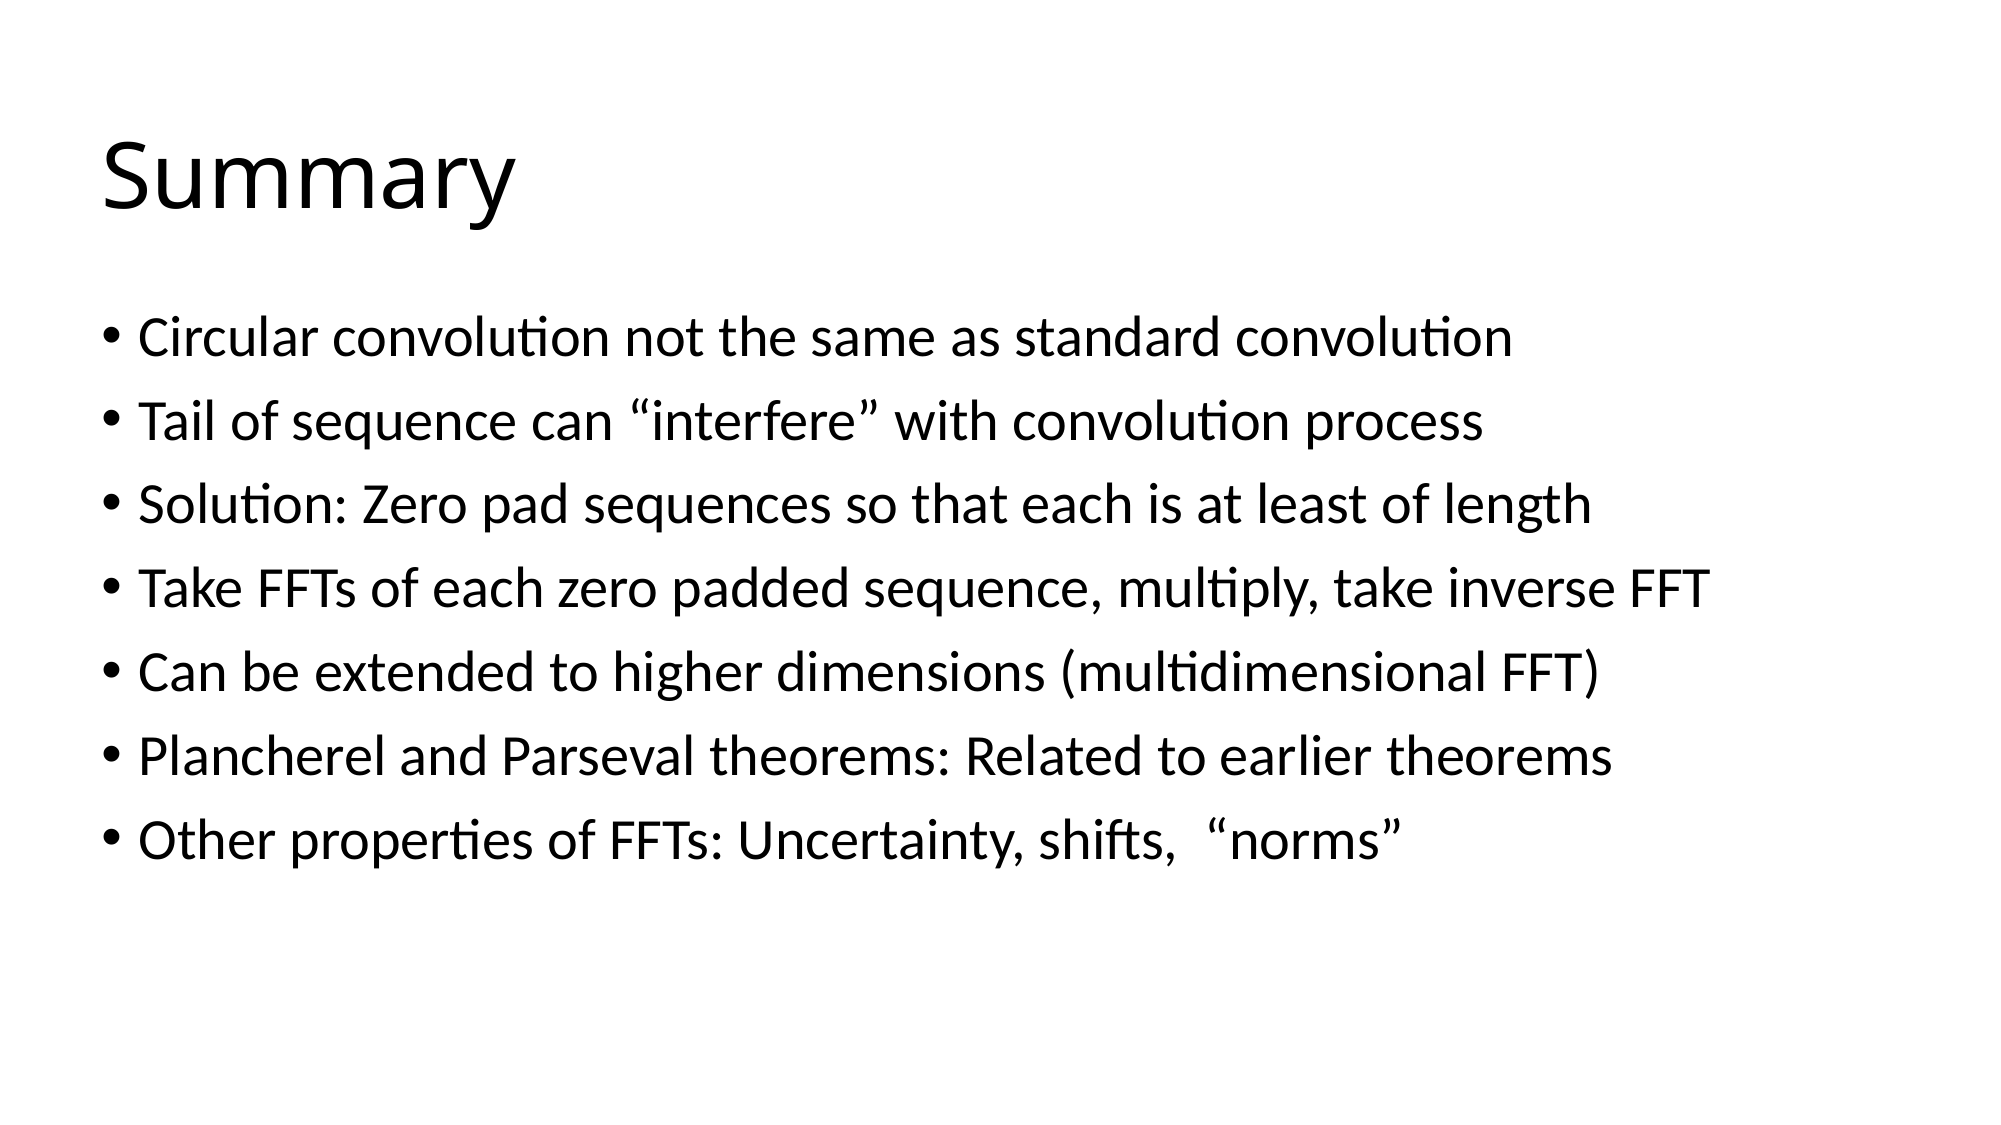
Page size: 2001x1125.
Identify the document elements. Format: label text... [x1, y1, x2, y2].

title Summary [86, 70, 1812, 288]
